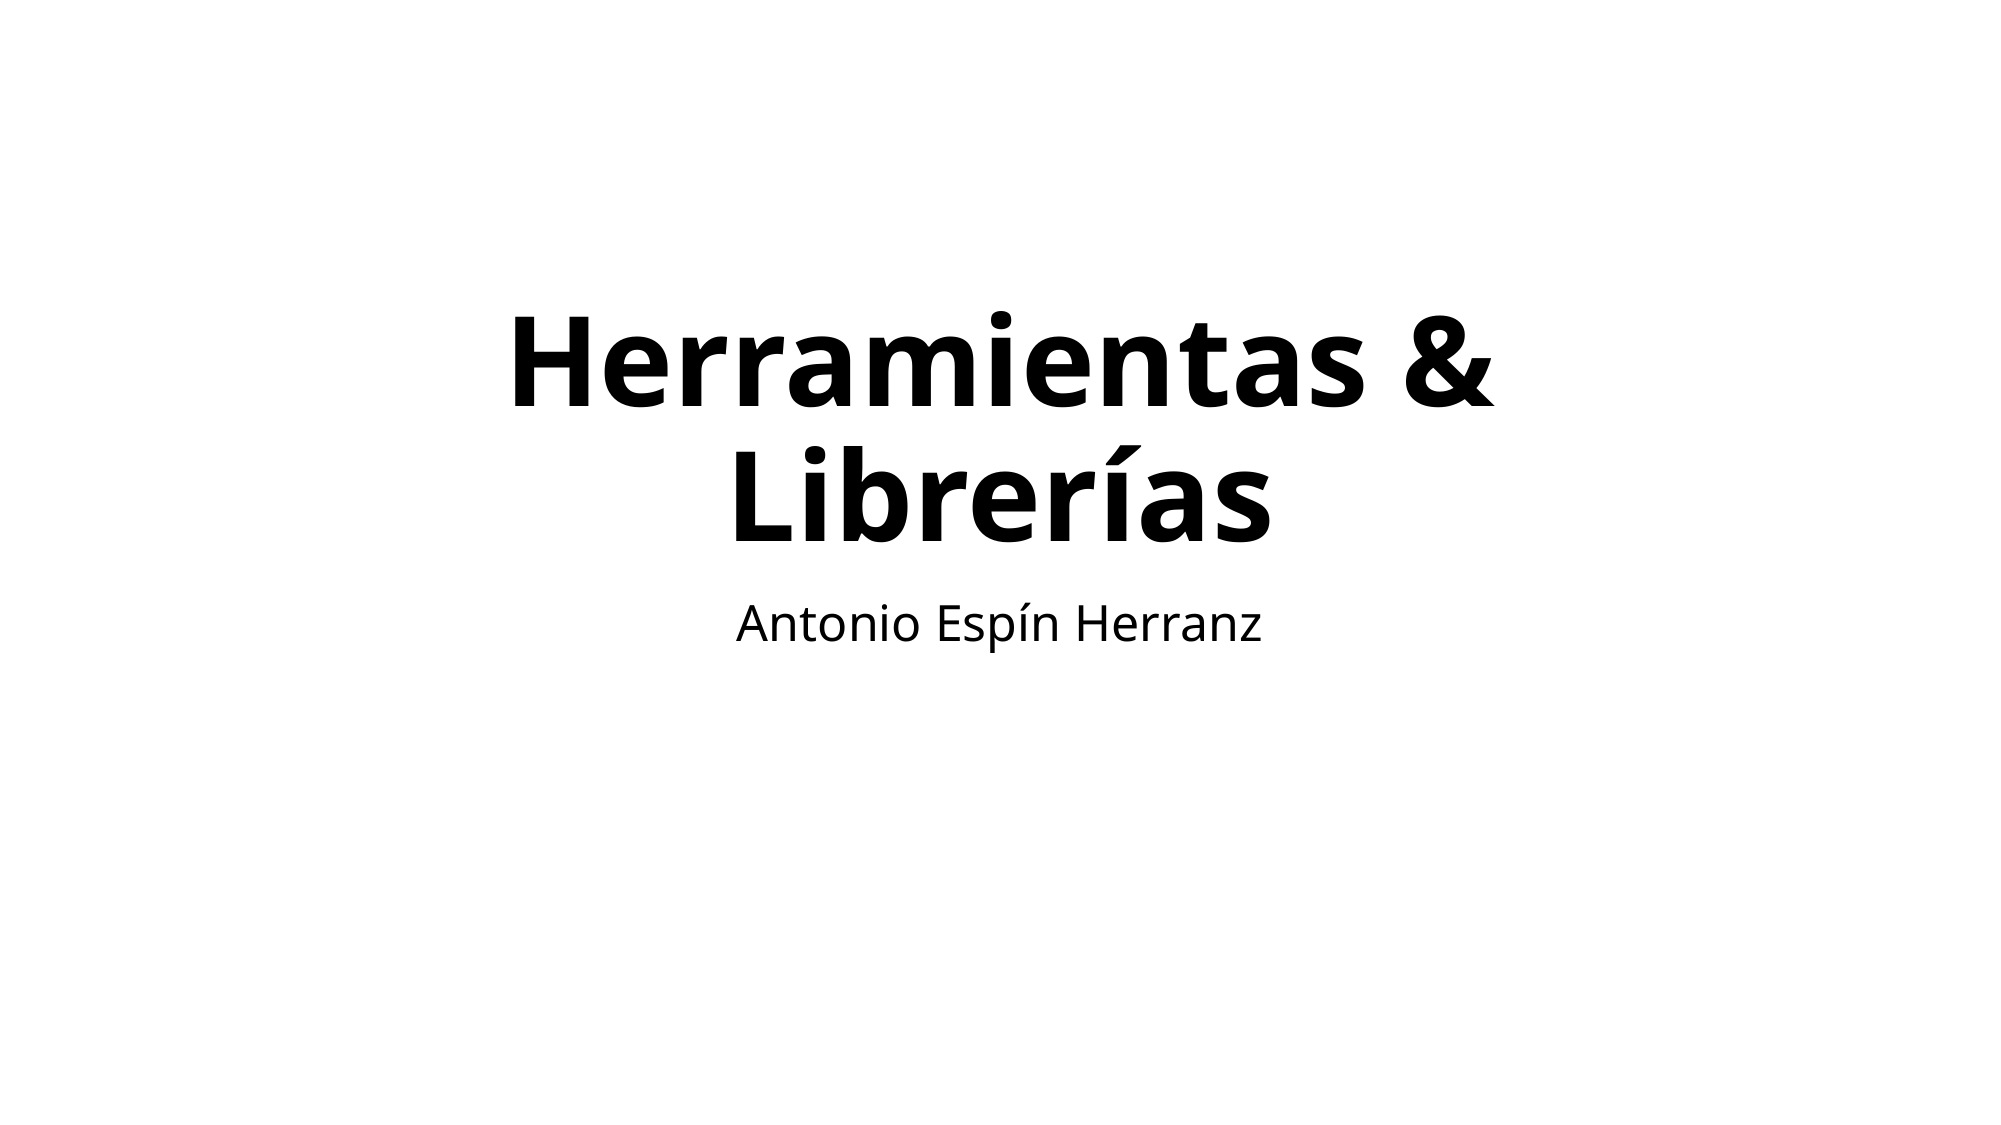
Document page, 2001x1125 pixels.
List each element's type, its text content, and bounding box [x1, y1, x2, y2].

subtitle Antonio Espín Herranz [249, 590, 1750, 863]
title Herramientas & Librerías [249, 184, 1750, 576]
